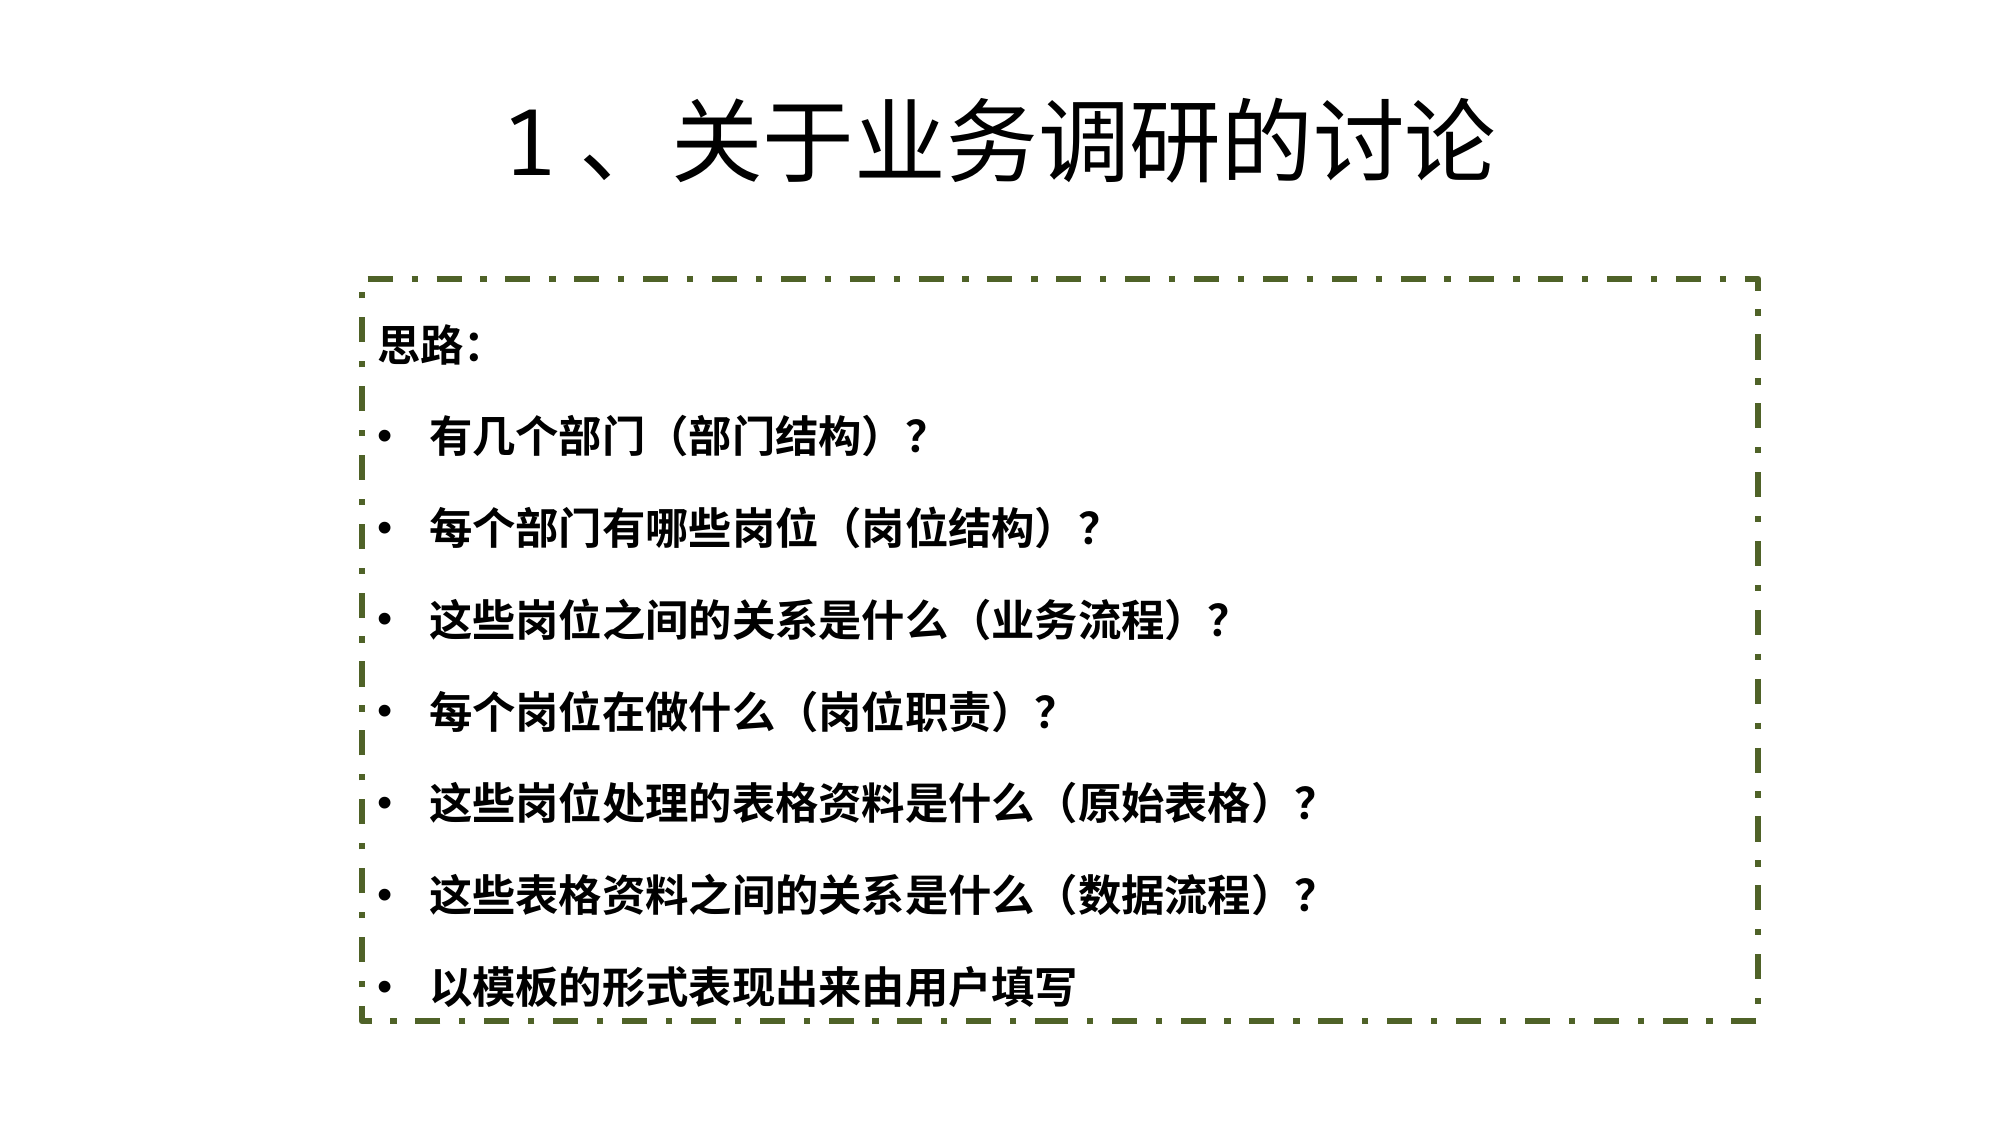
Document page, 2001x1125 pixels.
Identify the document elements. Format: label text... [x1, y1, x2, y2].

list 思路： 有几个部门（部门结构）？ 每个部门有哪些岗位（岗位结构）？ 这些岗位之间的关系是什么（业务流程）？ 每个岗位在做什么（岗位职责）？ 这些岗位处理的表格资料是什么（原始表格）？ 这些表格资料之间的关系是什么（数据流程）？ 以模板的形式表现出来由用户填写 [362, 278, 1759, 1022]
title 1、关于业务调研的讨论 [99, 45, 1900, 233]
